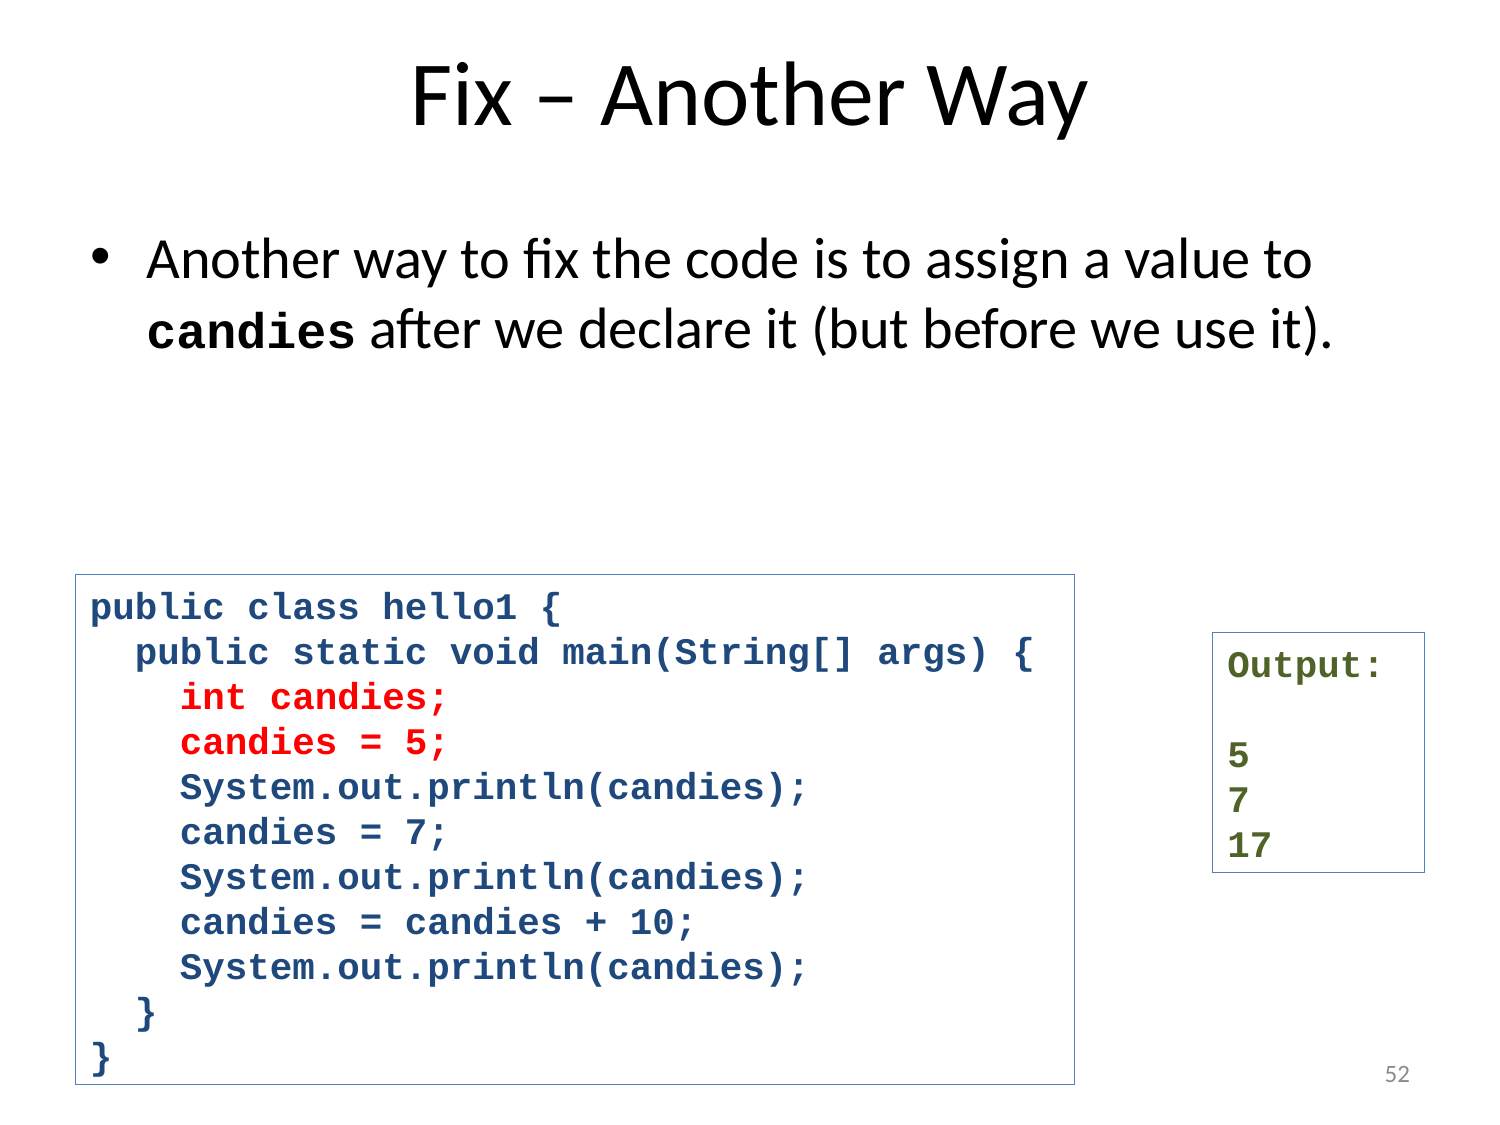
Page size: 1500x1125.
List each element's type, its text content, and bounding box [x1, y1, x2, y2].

list Another way to fix the code is to assign a value to candies after we declare it (but before we use it). [75, 212, 1425, 918]
text_box Output: 5 7 17 [1212, 632, 1425, 873]
slide_number 52 [1074, 1042, 1425, 1103]
text_box public class hello1 { public static void main(String[] args) { int candies; candies = 5; System.out.println(candies); candies = 7; System.out.println(candies); candies = candies + 10; System.out.println(candies); } } [75, 574, 1075, 1085]
title Fix – Another Way [75, 15, 1425, 163]
